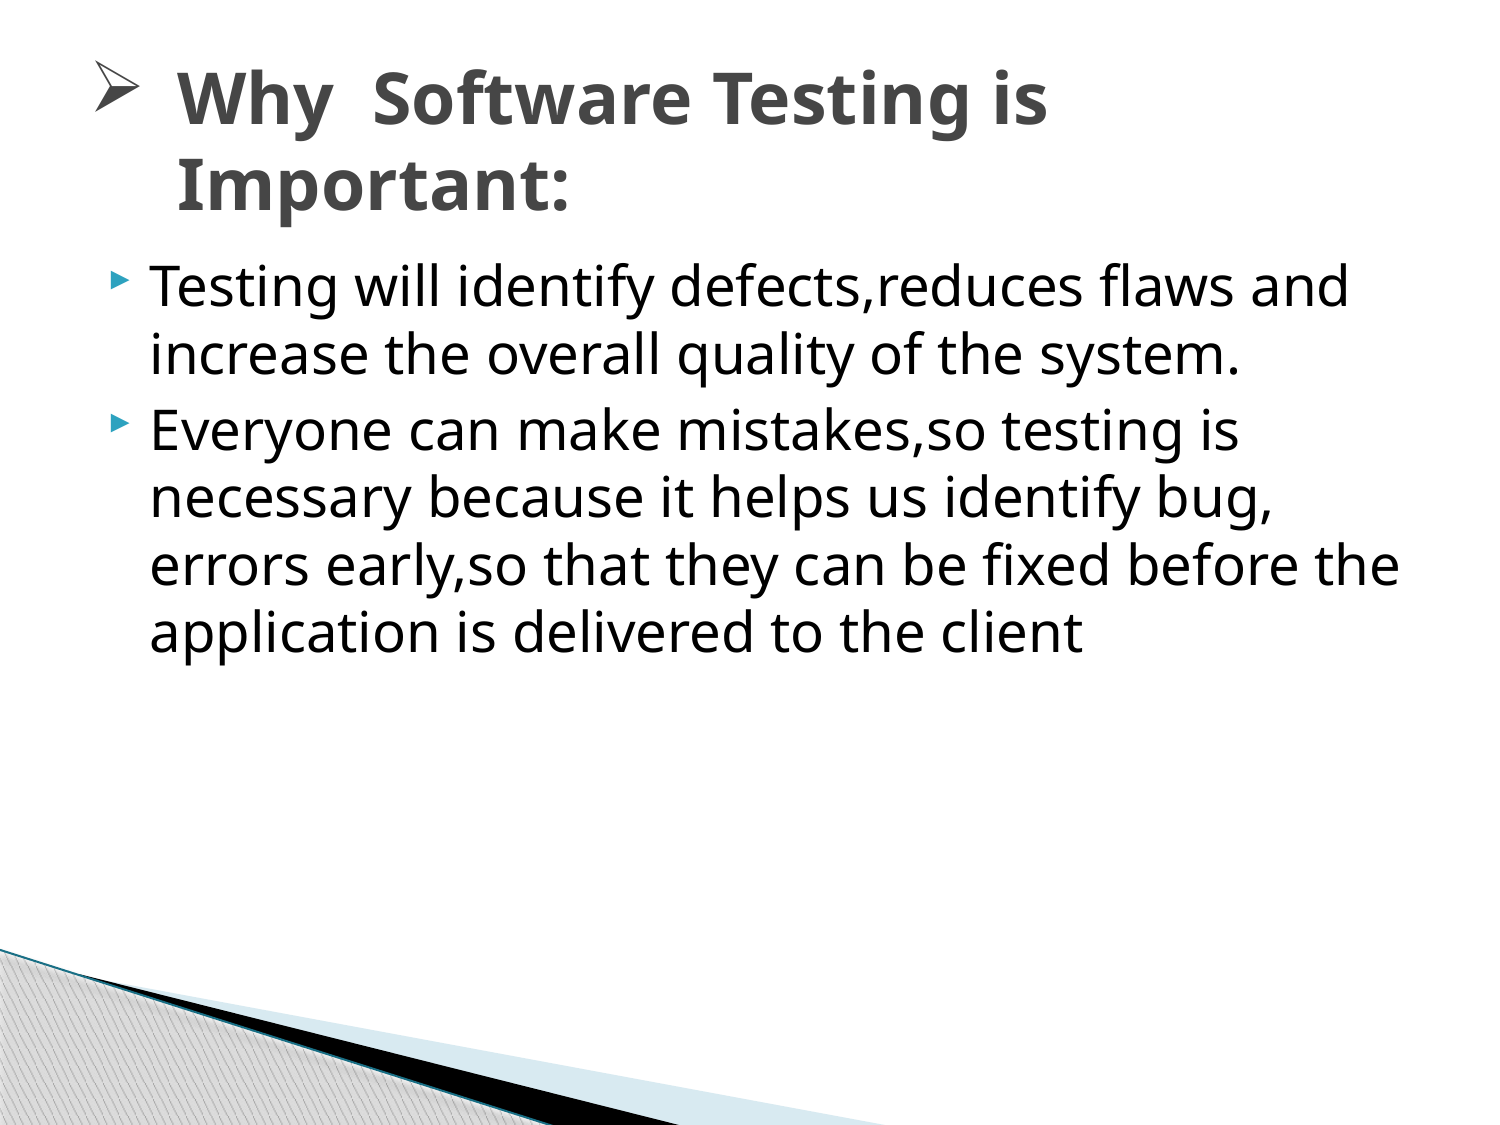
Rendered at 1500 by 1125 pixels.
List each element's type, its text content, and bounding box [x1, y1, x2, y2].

list Testing will identify defects,reduces flaws and increase the overall quality of the system. Everyone can make mistakes,so testing is necessary because it helps us identify bug, errors early,so that they can be fixed before the application is delivered to the client [75, 243, 1425, 986]
title Why Software Testing is Important: [75, 45, 1425, 233]
